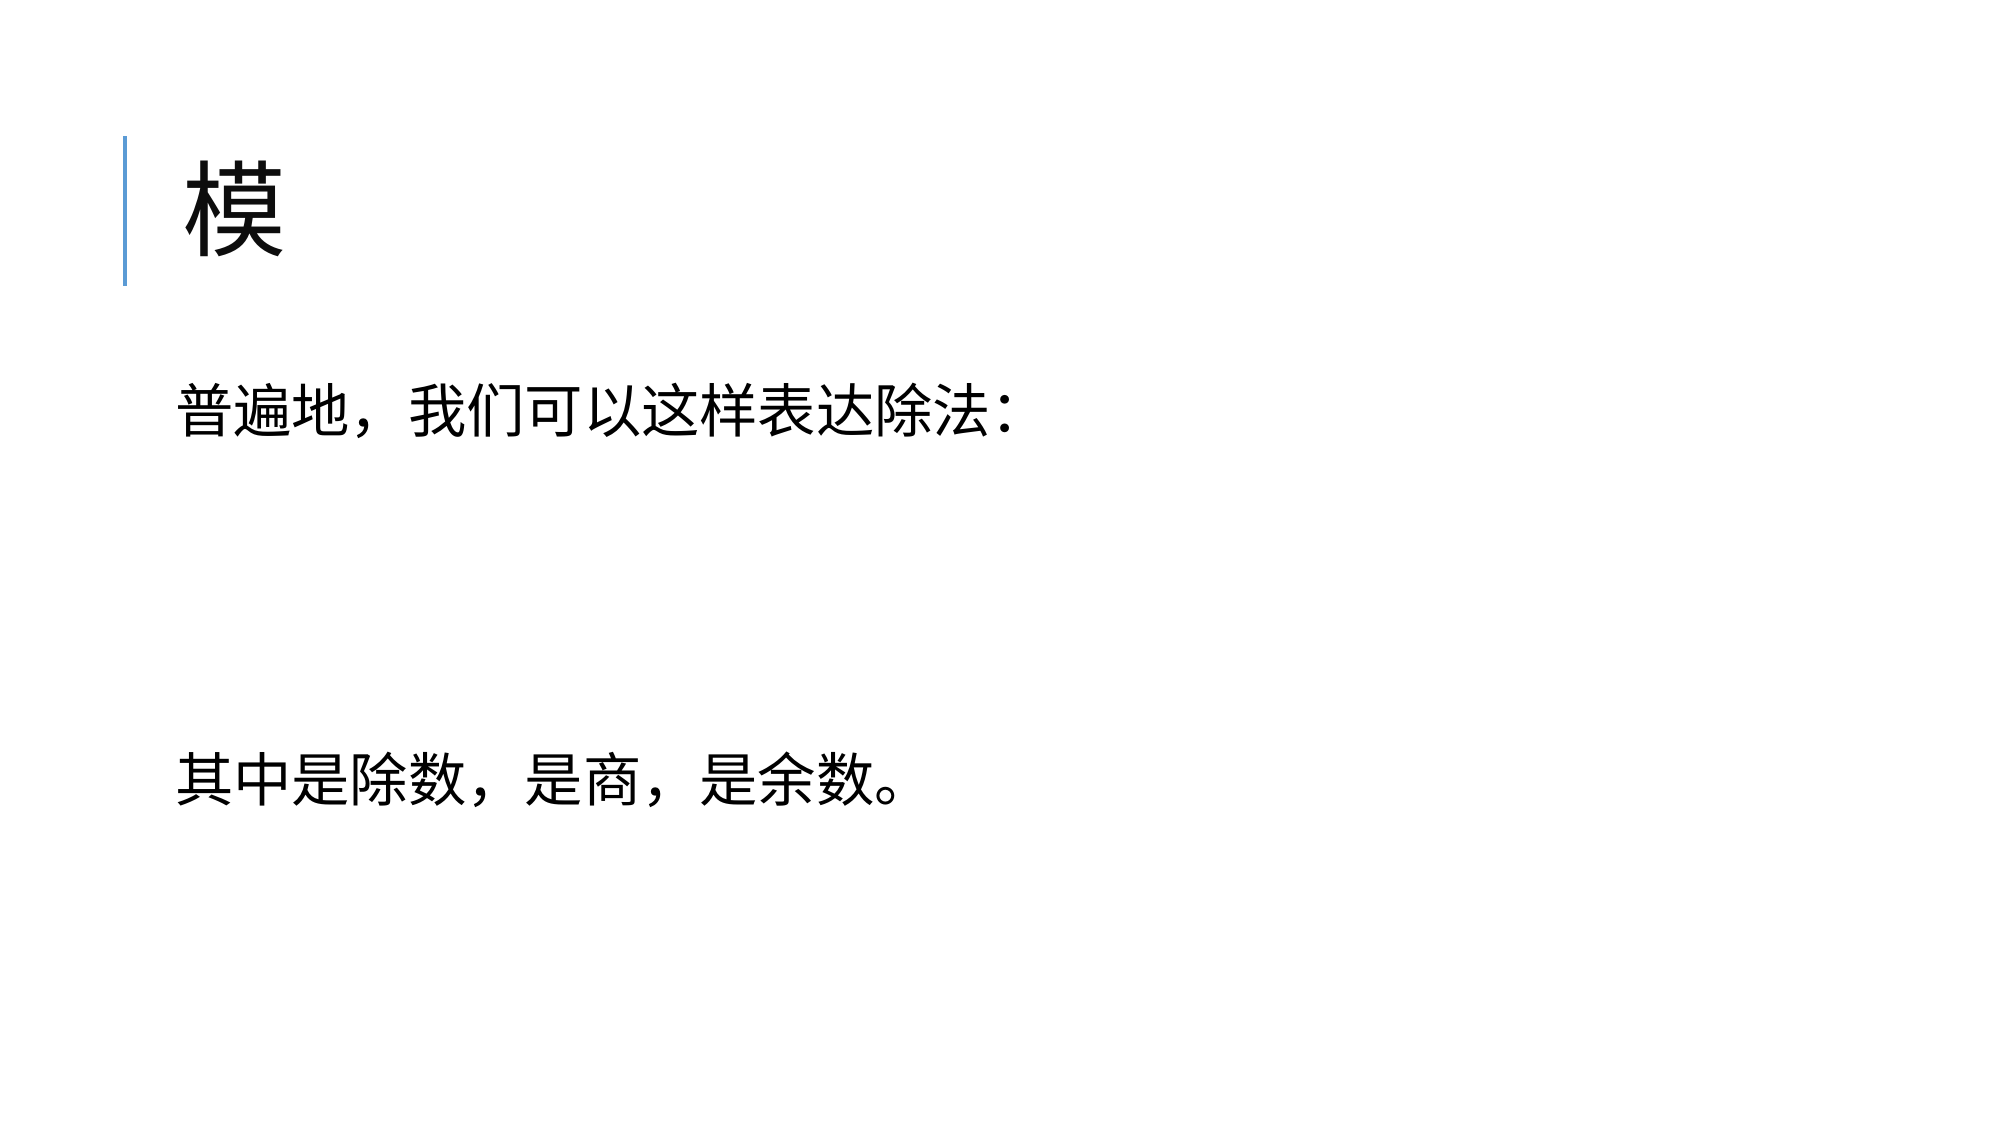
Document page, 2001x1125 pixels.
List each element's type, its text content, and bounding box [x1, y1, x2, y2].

title 模 [168, 96, 1763, 342]
